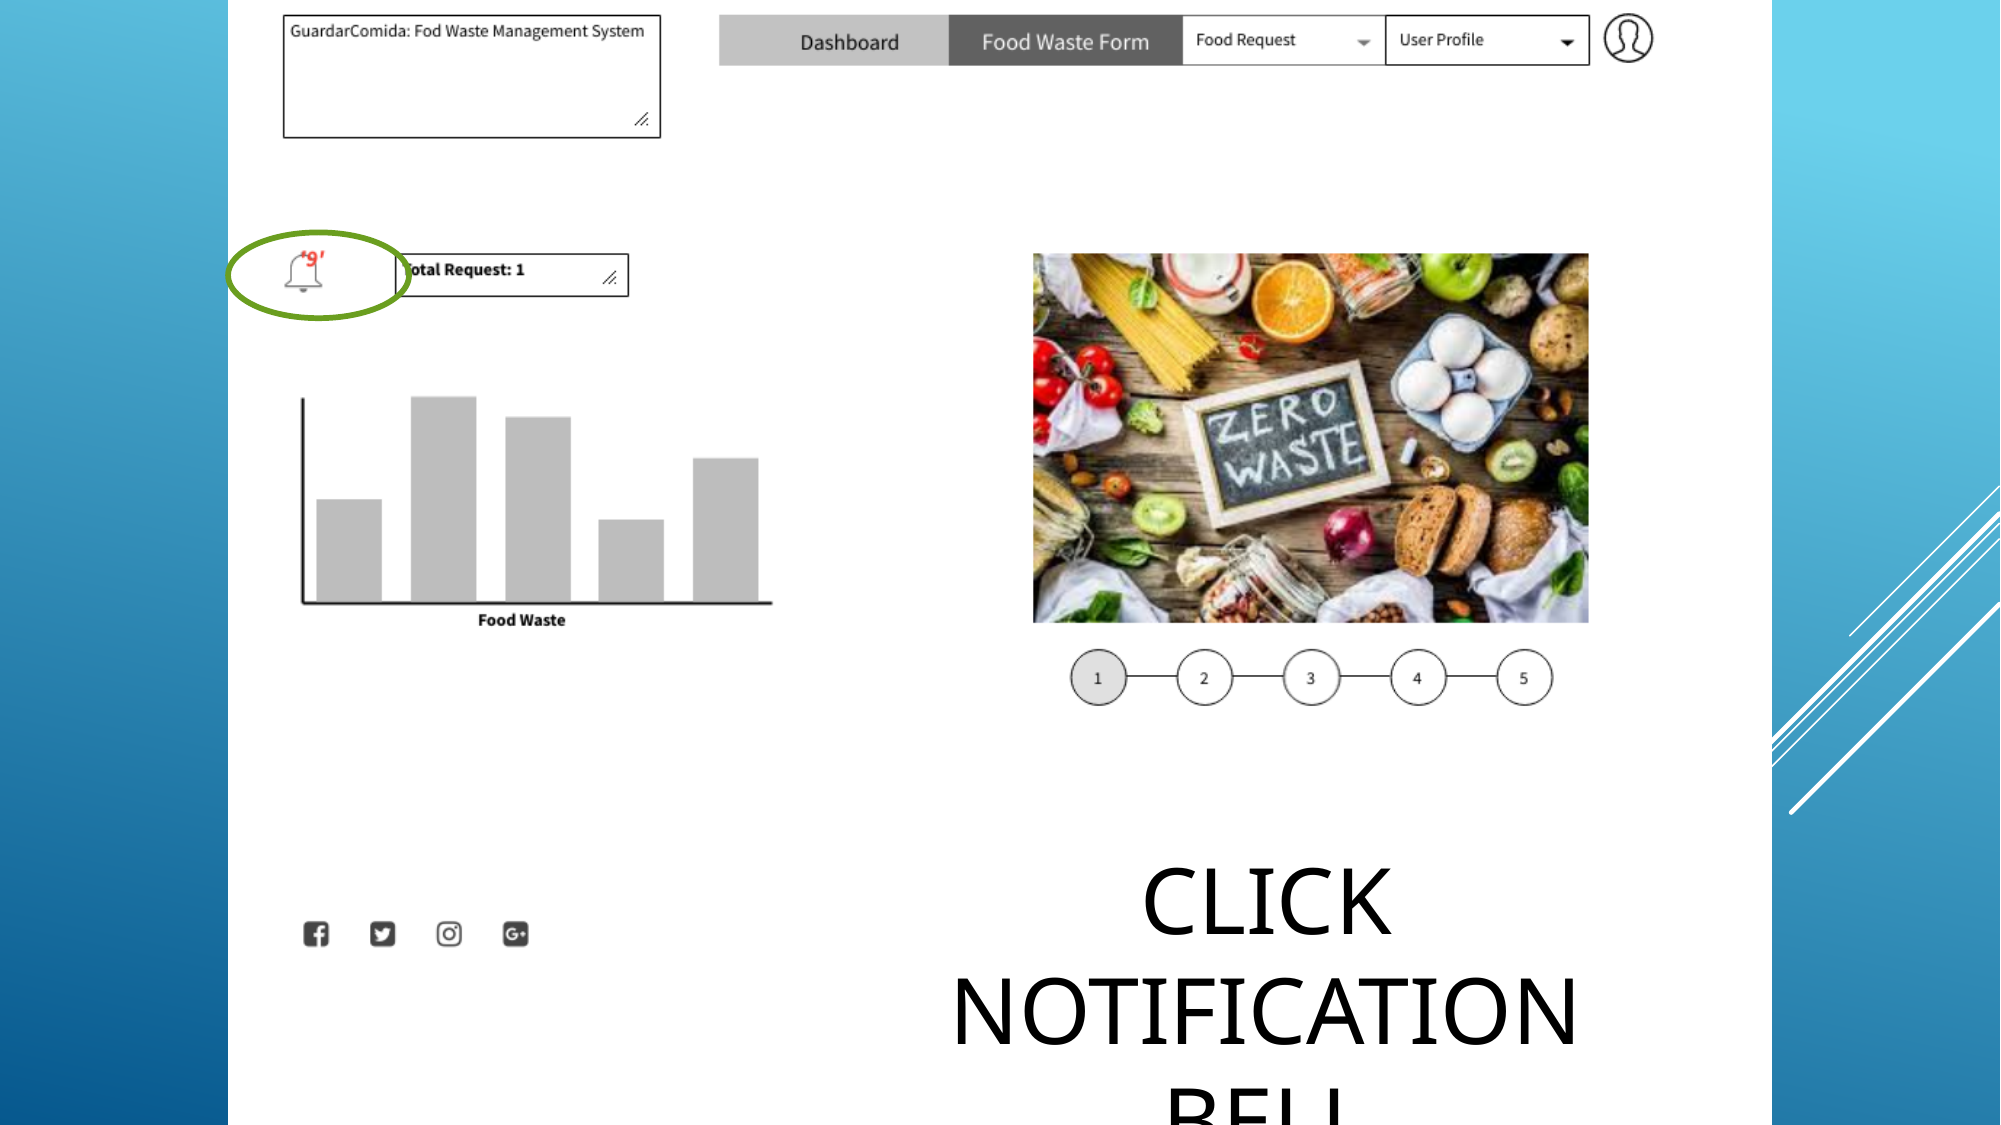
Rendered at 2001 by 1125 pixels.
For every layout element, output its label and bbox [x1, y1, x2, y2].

picture [227, 0, 1772, 1125]
